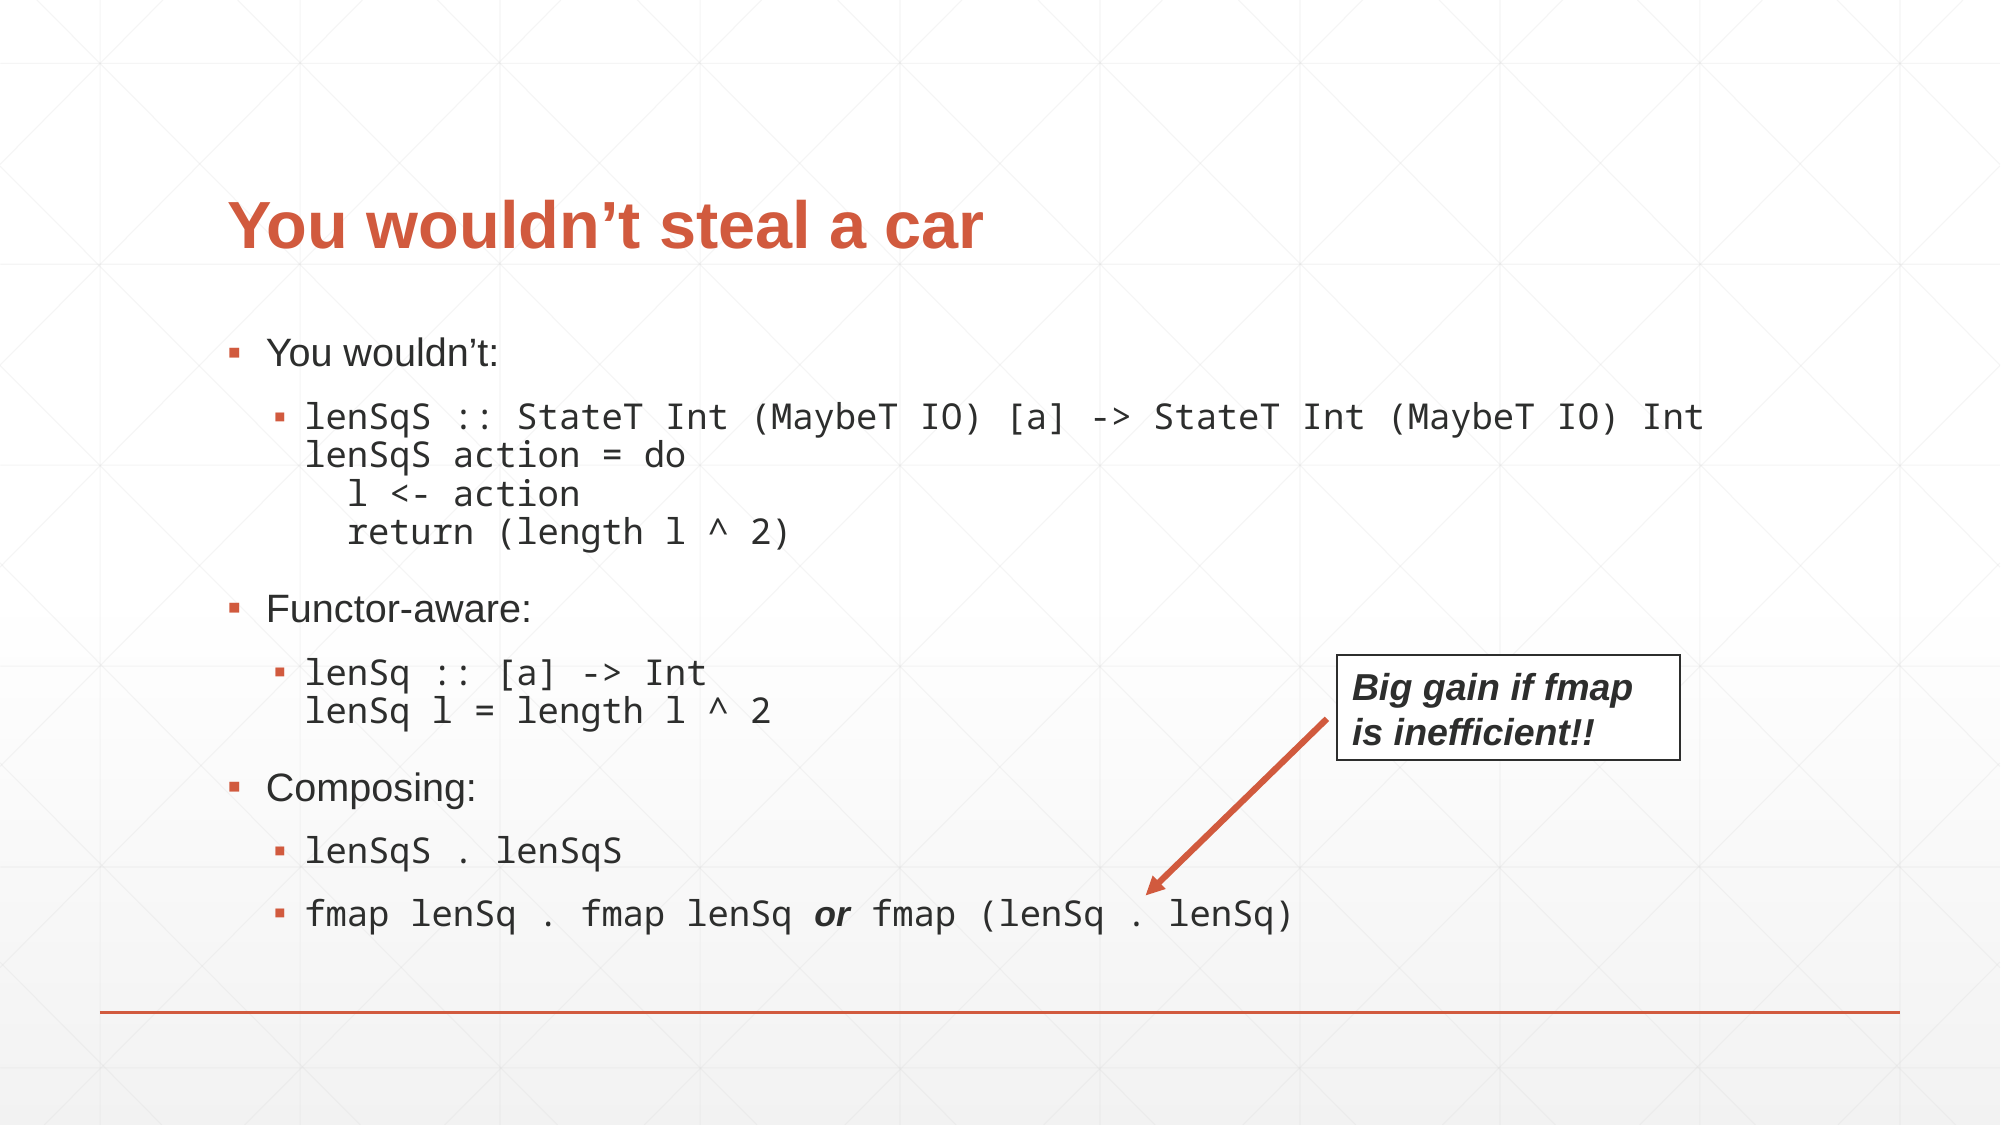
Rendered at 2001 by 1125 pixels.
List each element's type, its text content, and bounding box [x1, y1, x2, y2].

title You wouldn’t steal a car [212, 82, 1788, 271]
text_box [1145, 718, 1327, 896]
list You wouldn’t: lenSqS :: StateT Int (MaybeT IO) [a] -> StateT Int (MaybeT IO) Int lenSqS action = do l <- action return (length l ^ 2) Functor-aware: lenSq :: [a] -> Int lenSq l = length l ^ 2 Composing: lenSqS . lenSqS fmap lenSq . fmap lenSq or fmap (lenSq . lenSq) [212, 324, 1788, 950]
text_box Big gain if fmap is inefficient!! [1336, 654, 1681, 761]
